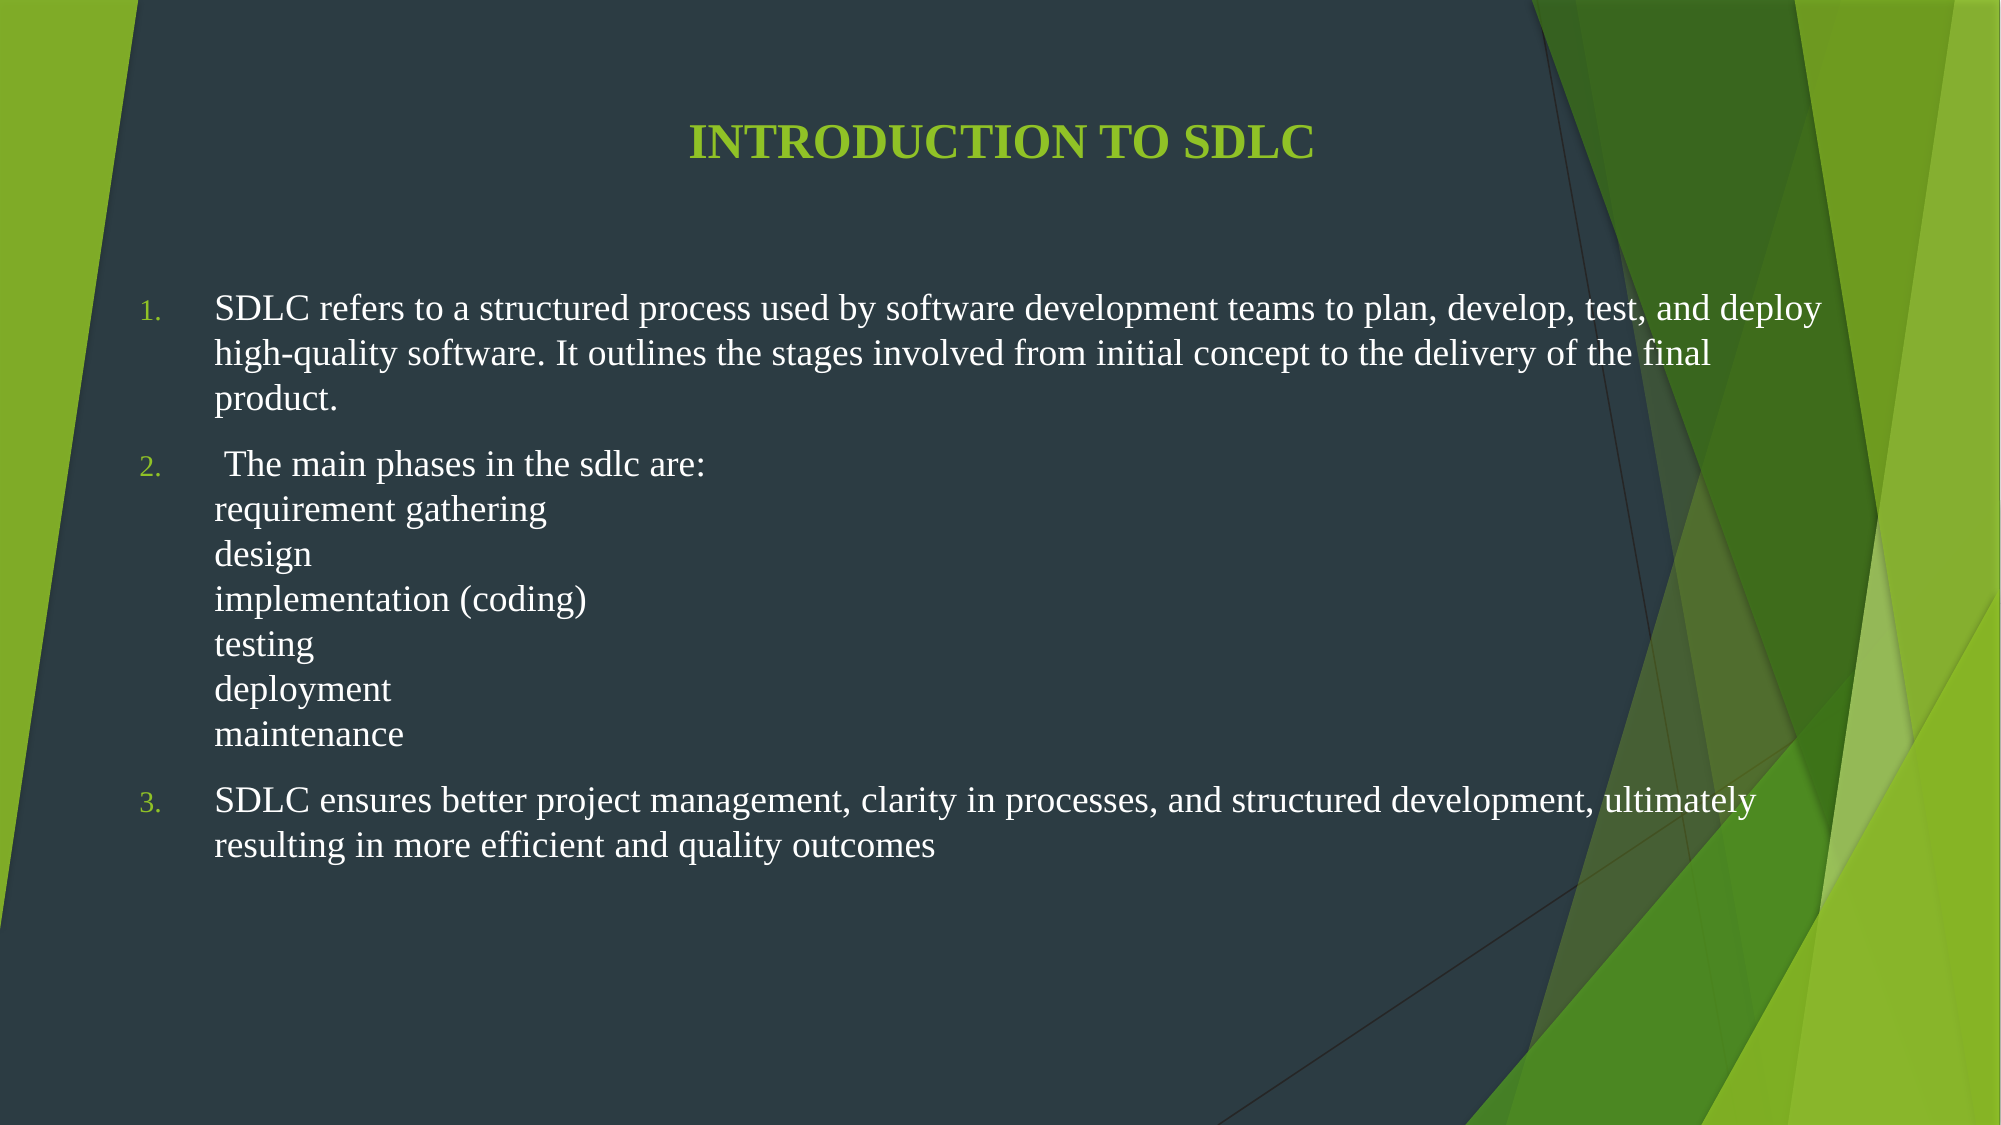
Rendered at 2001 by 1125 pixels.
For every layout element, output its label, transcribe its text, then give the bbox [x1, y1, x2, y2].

title INTRODUCTION TO SDLC [258, 81, 1759, 176]
subtitle SDLC refers to a structured process used by software development teams to plan, develop, test, and deploy high-quality software. It outlines the stages involved from initial concept to the delivery of the final product. The main phases in the sdlc are: requirement gathering design implementation (coding) testing deployment maintenance SDLC ensures better project management, clarity in processes, and structured development, ultimately resulting in more efficient and quality outcomes [124, 275, 1859, 1016]
